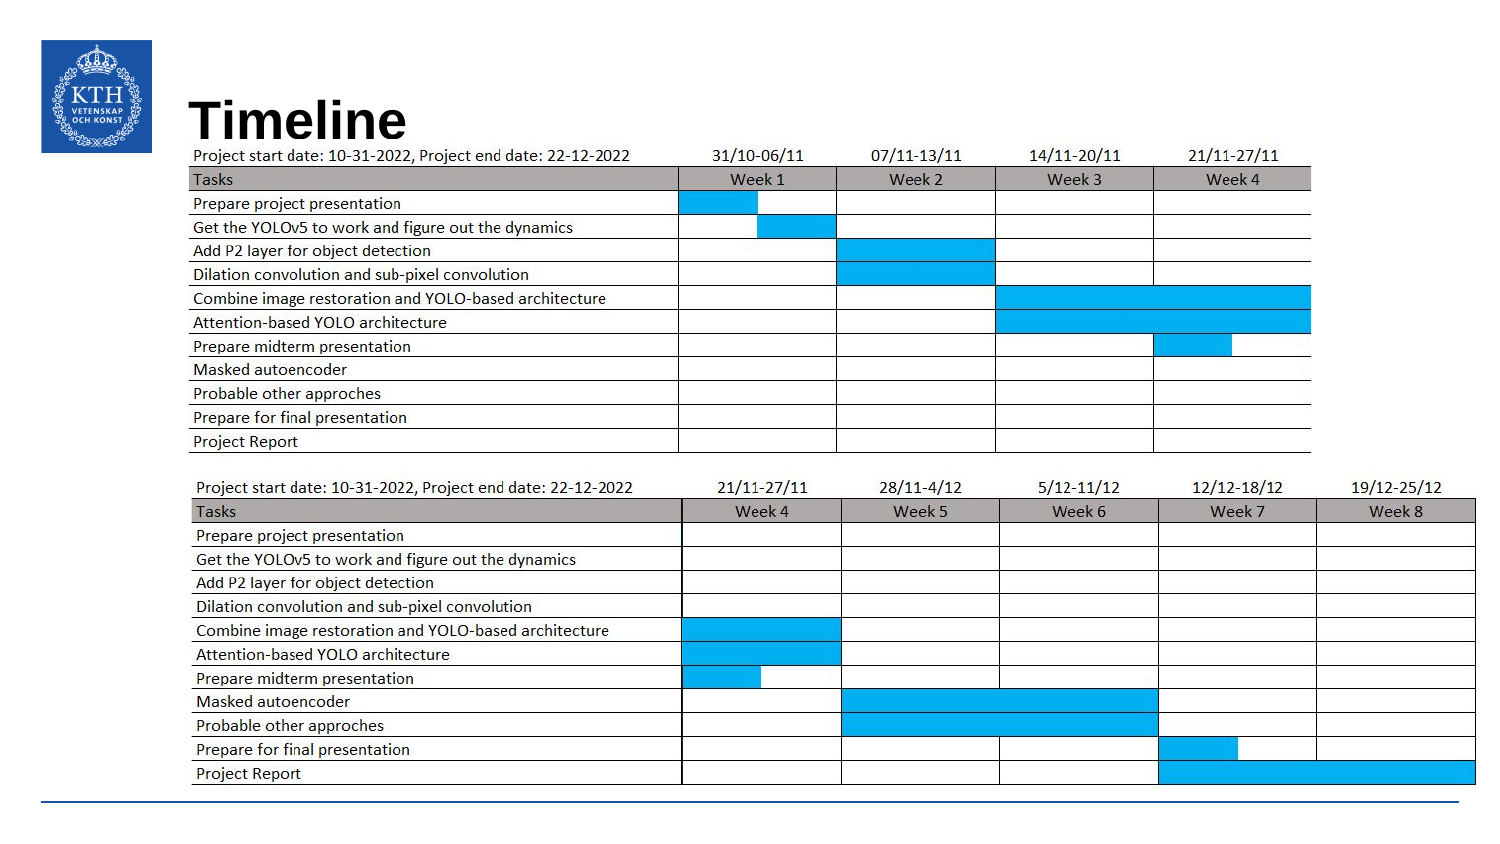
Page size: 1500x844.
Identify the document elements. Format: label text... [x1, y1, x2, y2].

picture [191, 470, 1482, 792]
picture [41, 40, 152, 153]
picture [188, 138, 1312, 460]
title Timeline [173, 41, 1413, 152]
